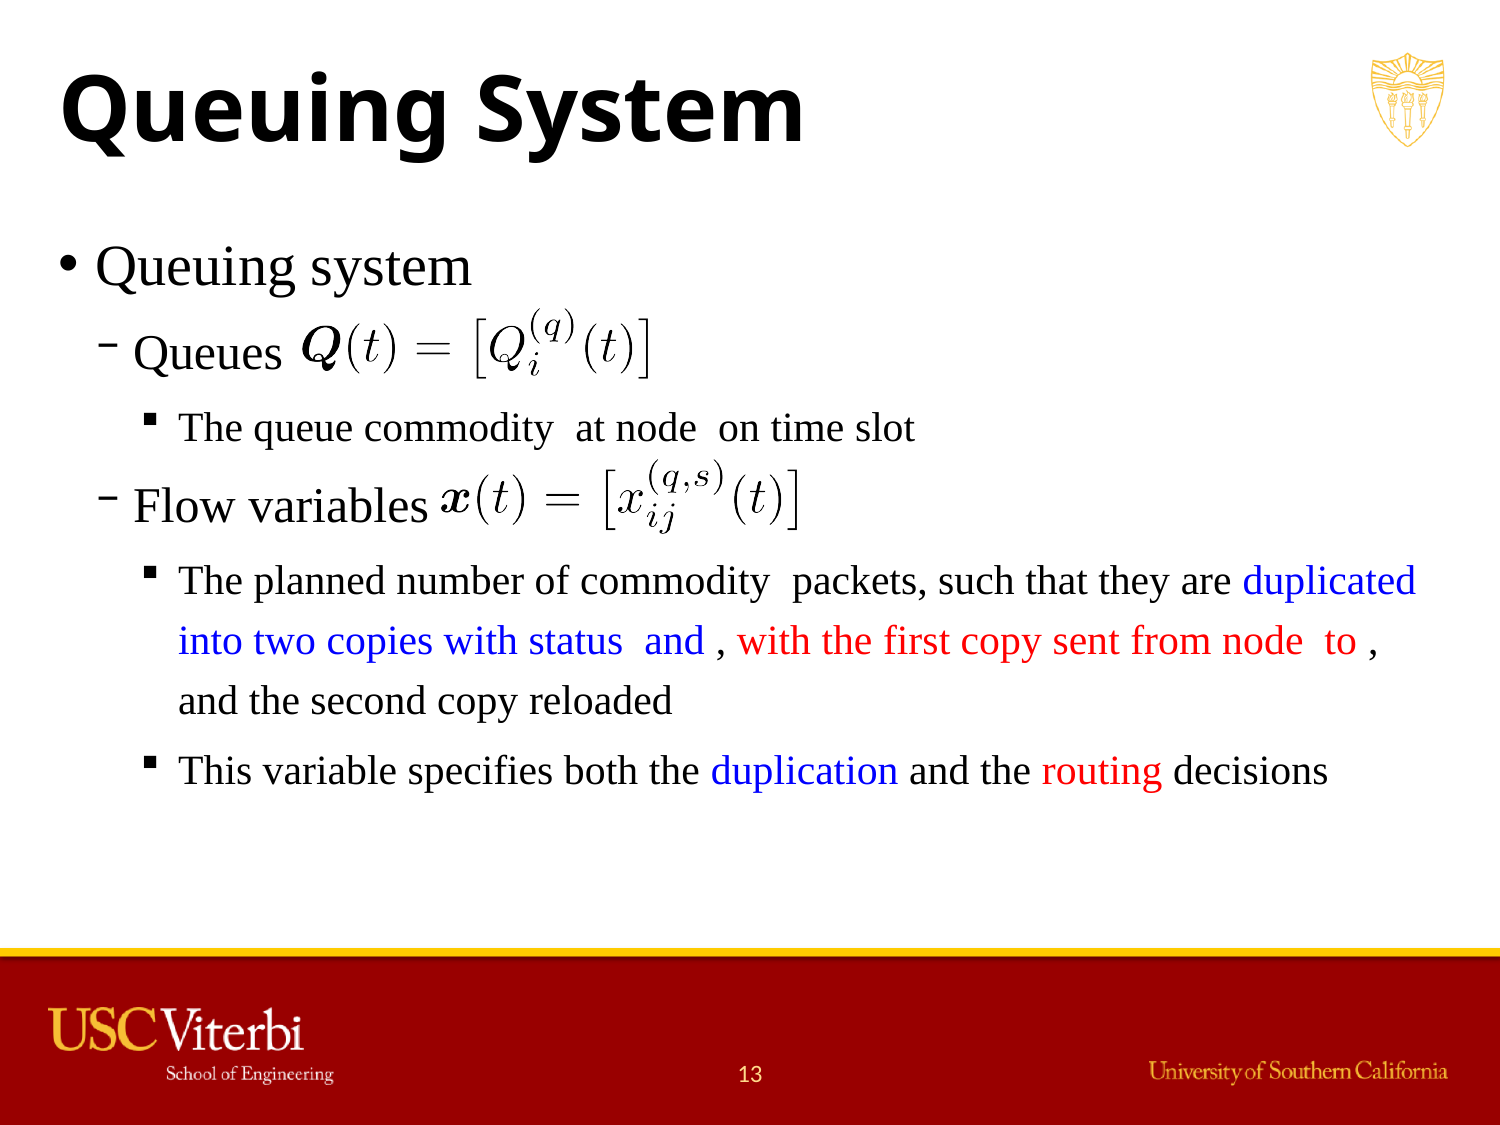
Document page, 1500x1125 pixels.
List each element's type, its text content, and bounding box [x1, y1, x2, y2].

slide_number 13 [581, 1042, 919, 1103]
picture [0, 0, 1500, 1125]
title Queuing System [43, 40, 1337, 184]
